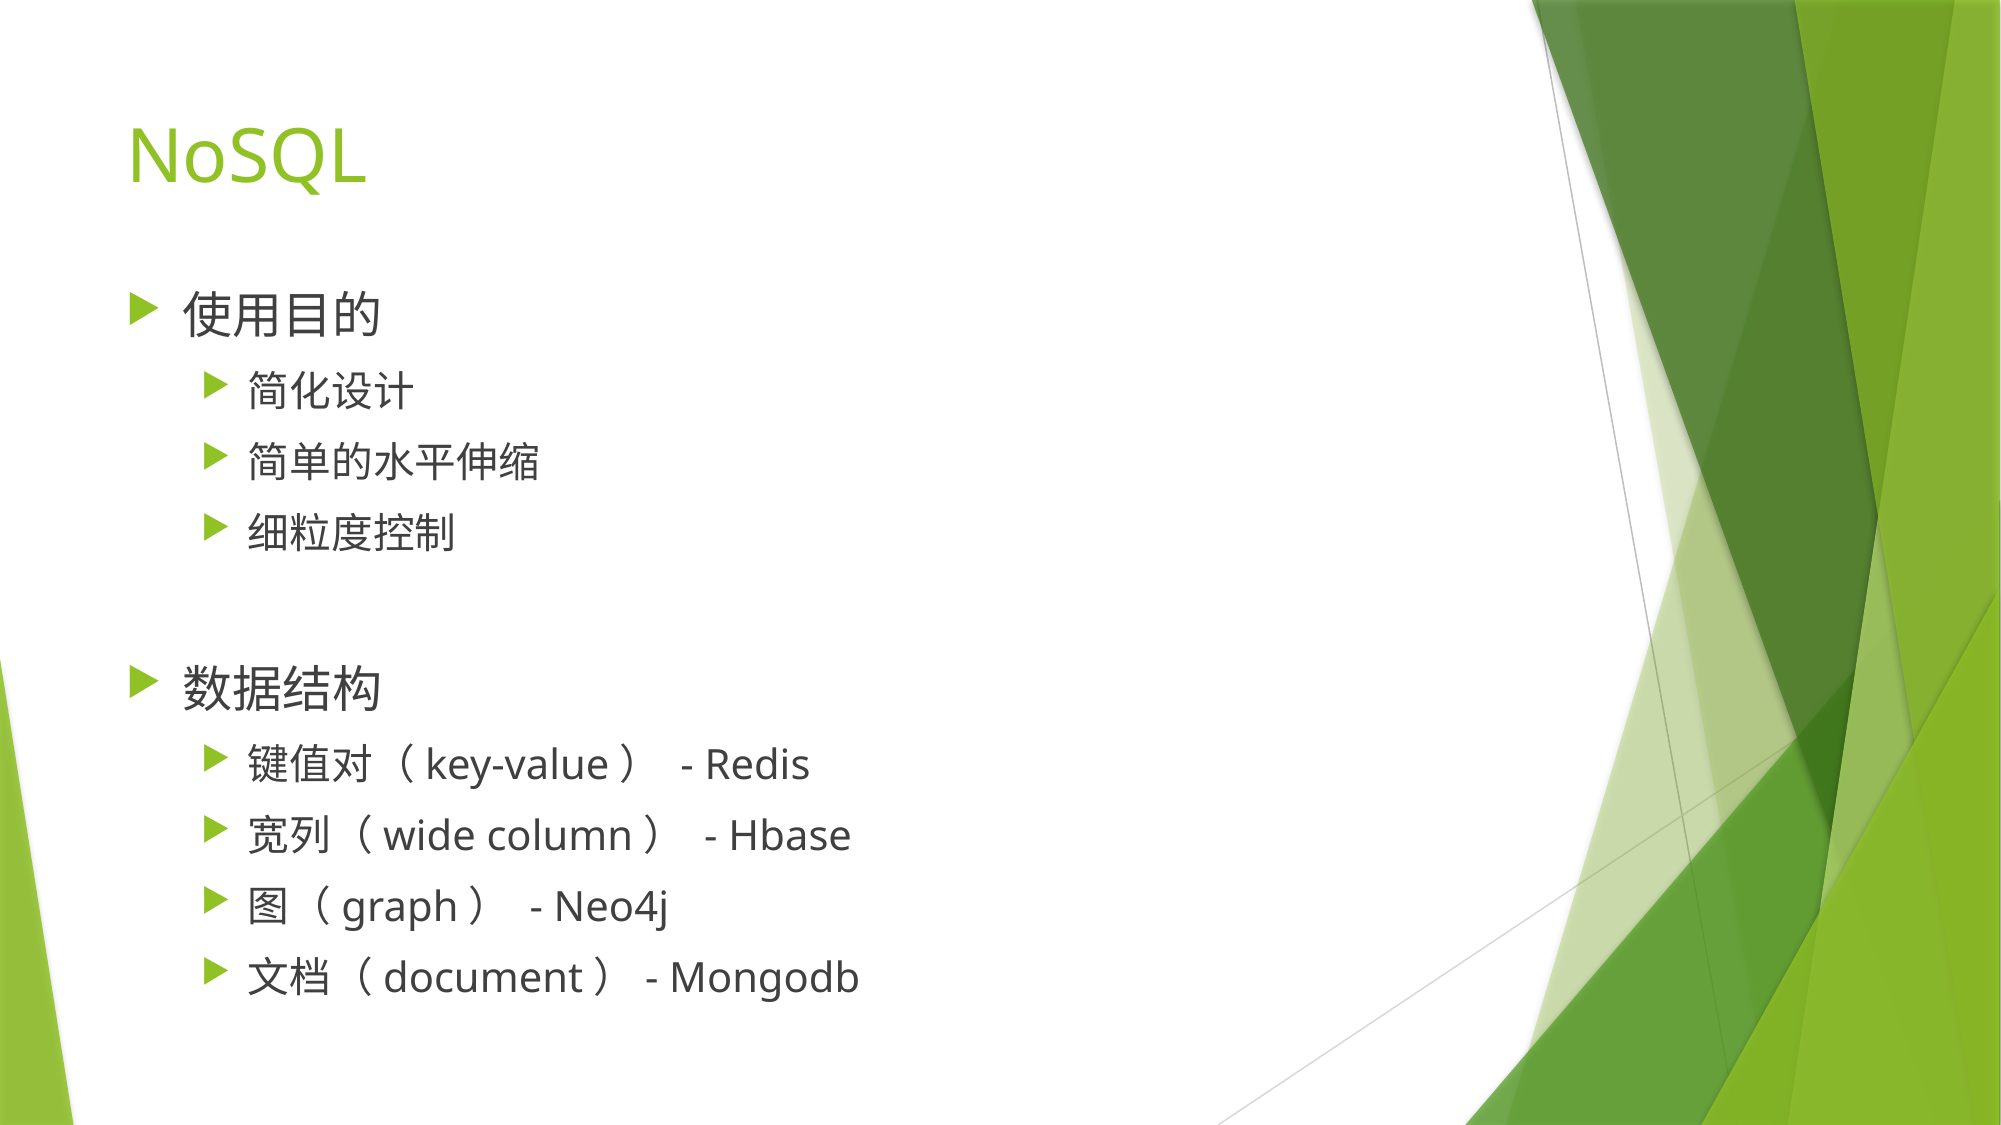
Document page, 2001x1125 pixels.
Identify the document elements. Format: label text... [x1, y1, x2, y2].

title NoSQL [111, 99, 1522, 276]
list 使用目的 简化设计 简单的水平伸缩 细粒度控制 数据结构 键值对（key-value） - Redis 宽列（wide column） - Hbase 图（graph） - Neo4j 文档（document）- Mongodb [111, 276, 1522, 1034]
